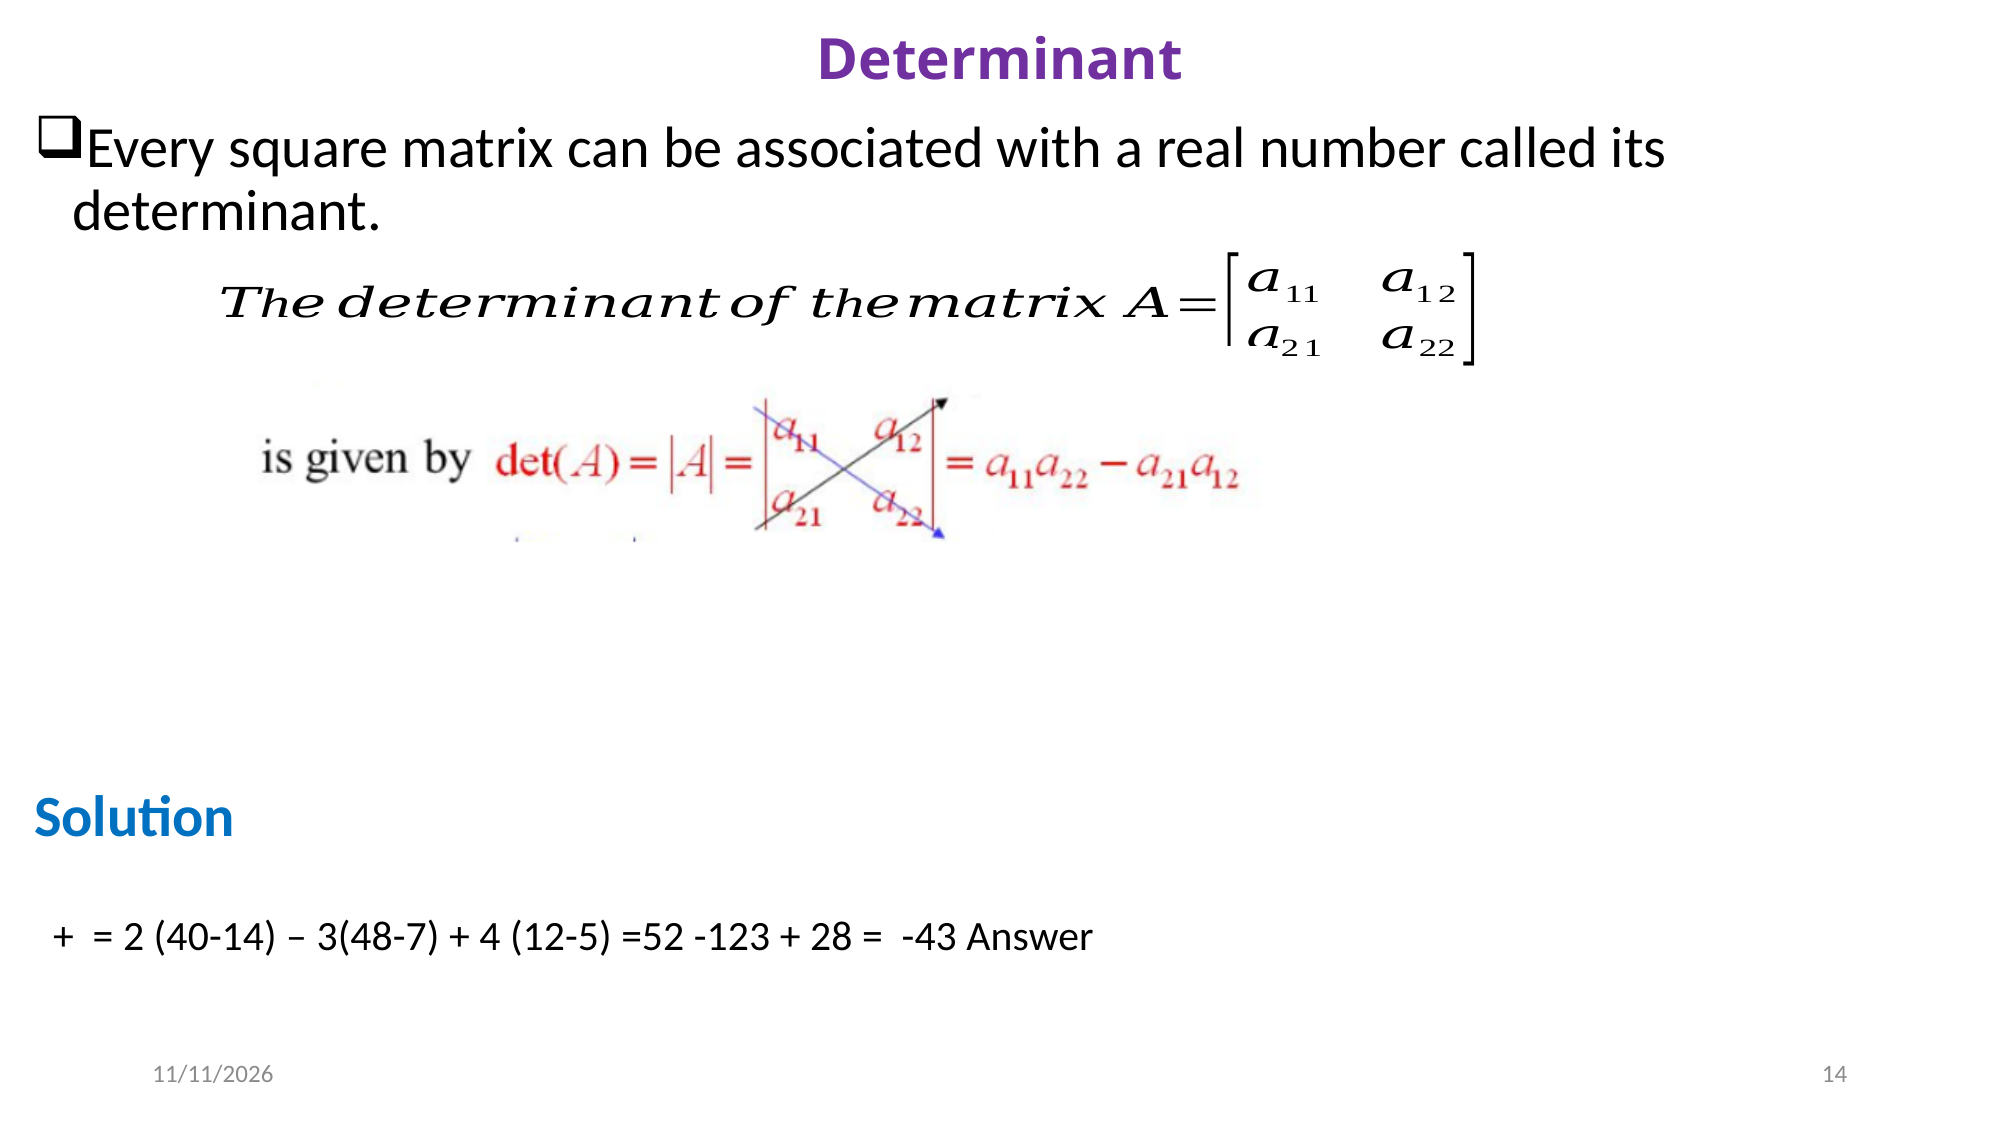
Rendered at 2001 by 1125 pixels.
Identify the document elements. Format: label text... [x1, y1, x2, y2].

picture [238, 346, 1272, 572]
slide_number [137, 1042, 588, 1103]
list Every square matrix can be associated with a real number called its determinant. [19, 109, 1745, 923]
slide_number 14 [1412, 1042, 1863, 1103]
text_box Solution [19, 770, 556, 856]
title Determinant [137, 22, 1863, 100]
